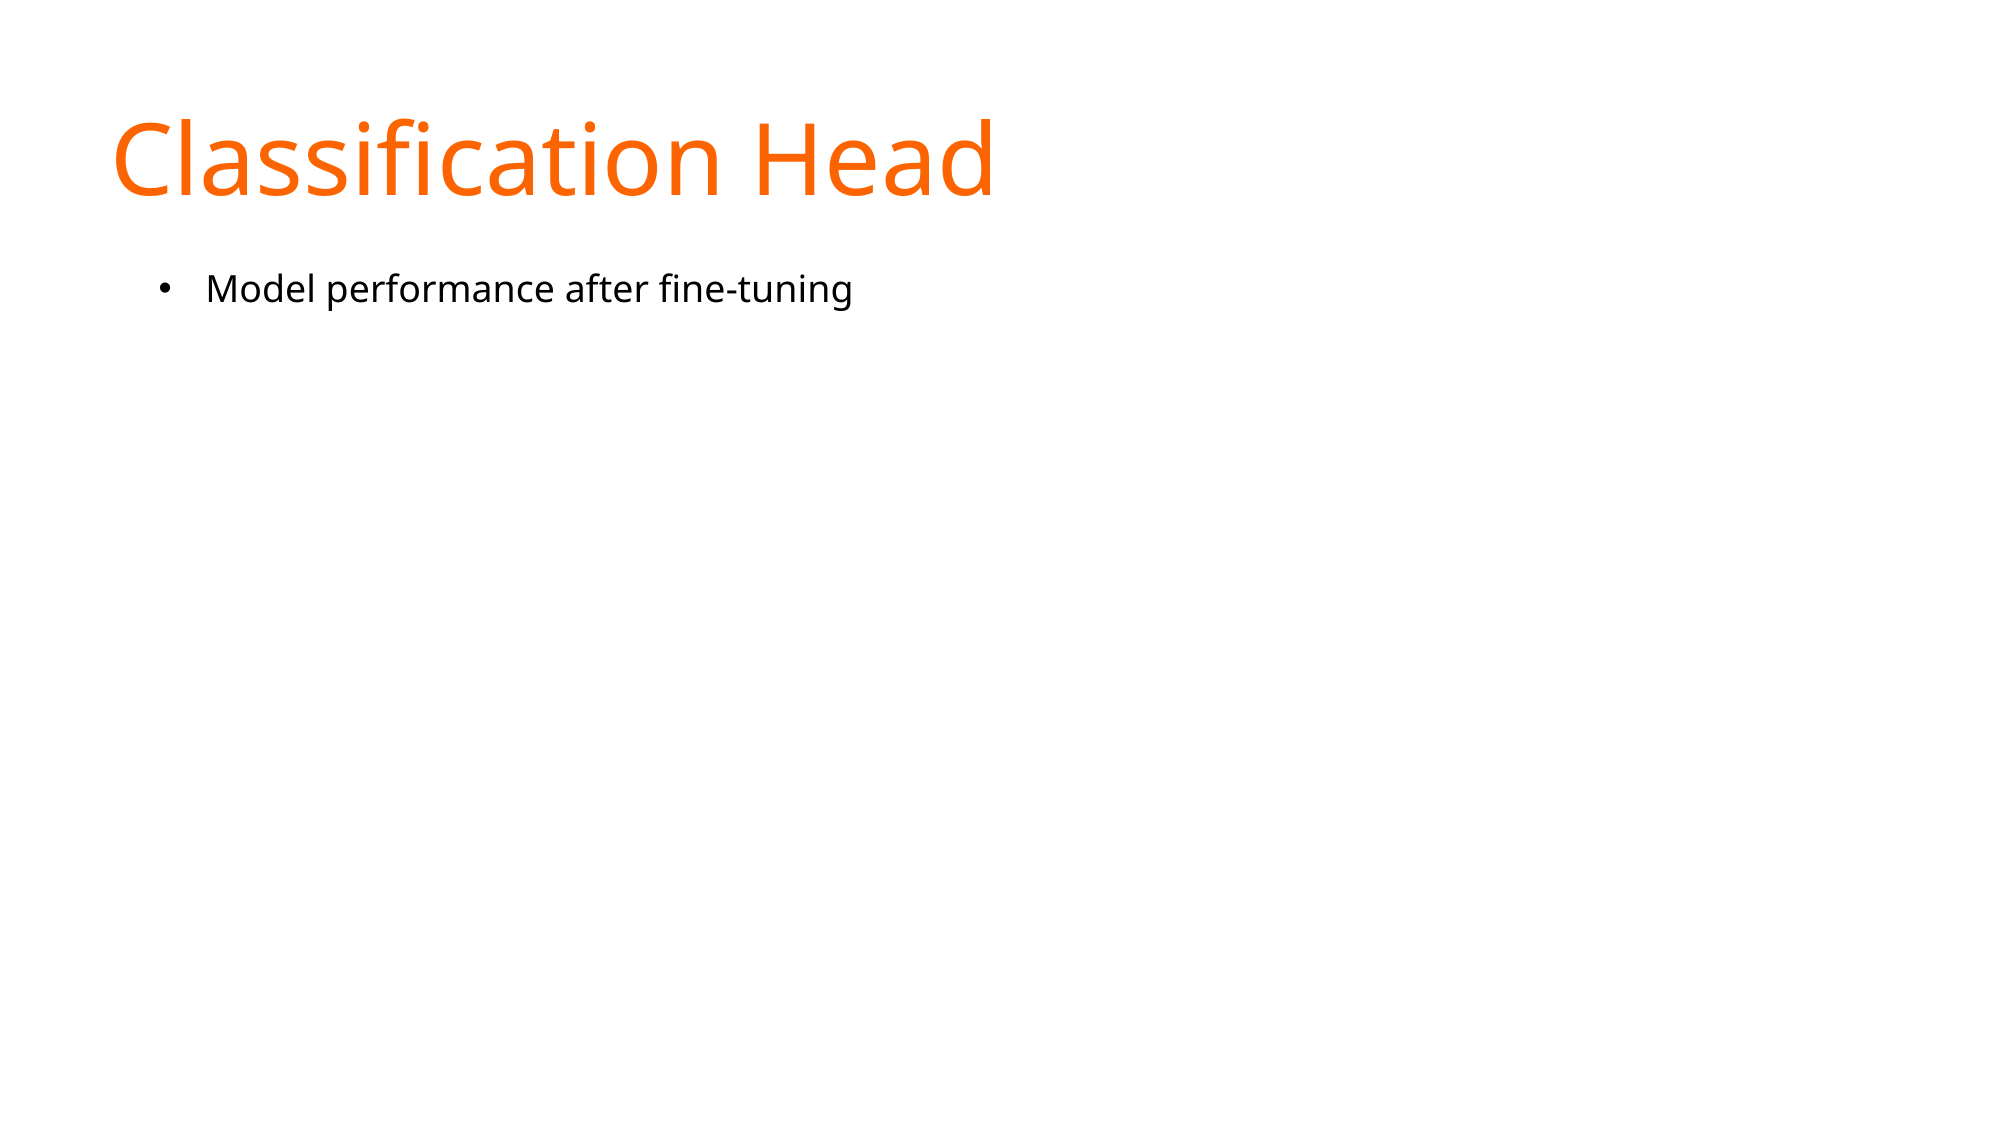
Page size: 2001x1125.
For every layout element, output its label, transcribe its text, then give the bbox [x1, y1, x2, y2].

text_box Model performance after fine-tuning [143, 246, 1628, 962]
text_box Classification Head [95, 88, 1907, 223]
